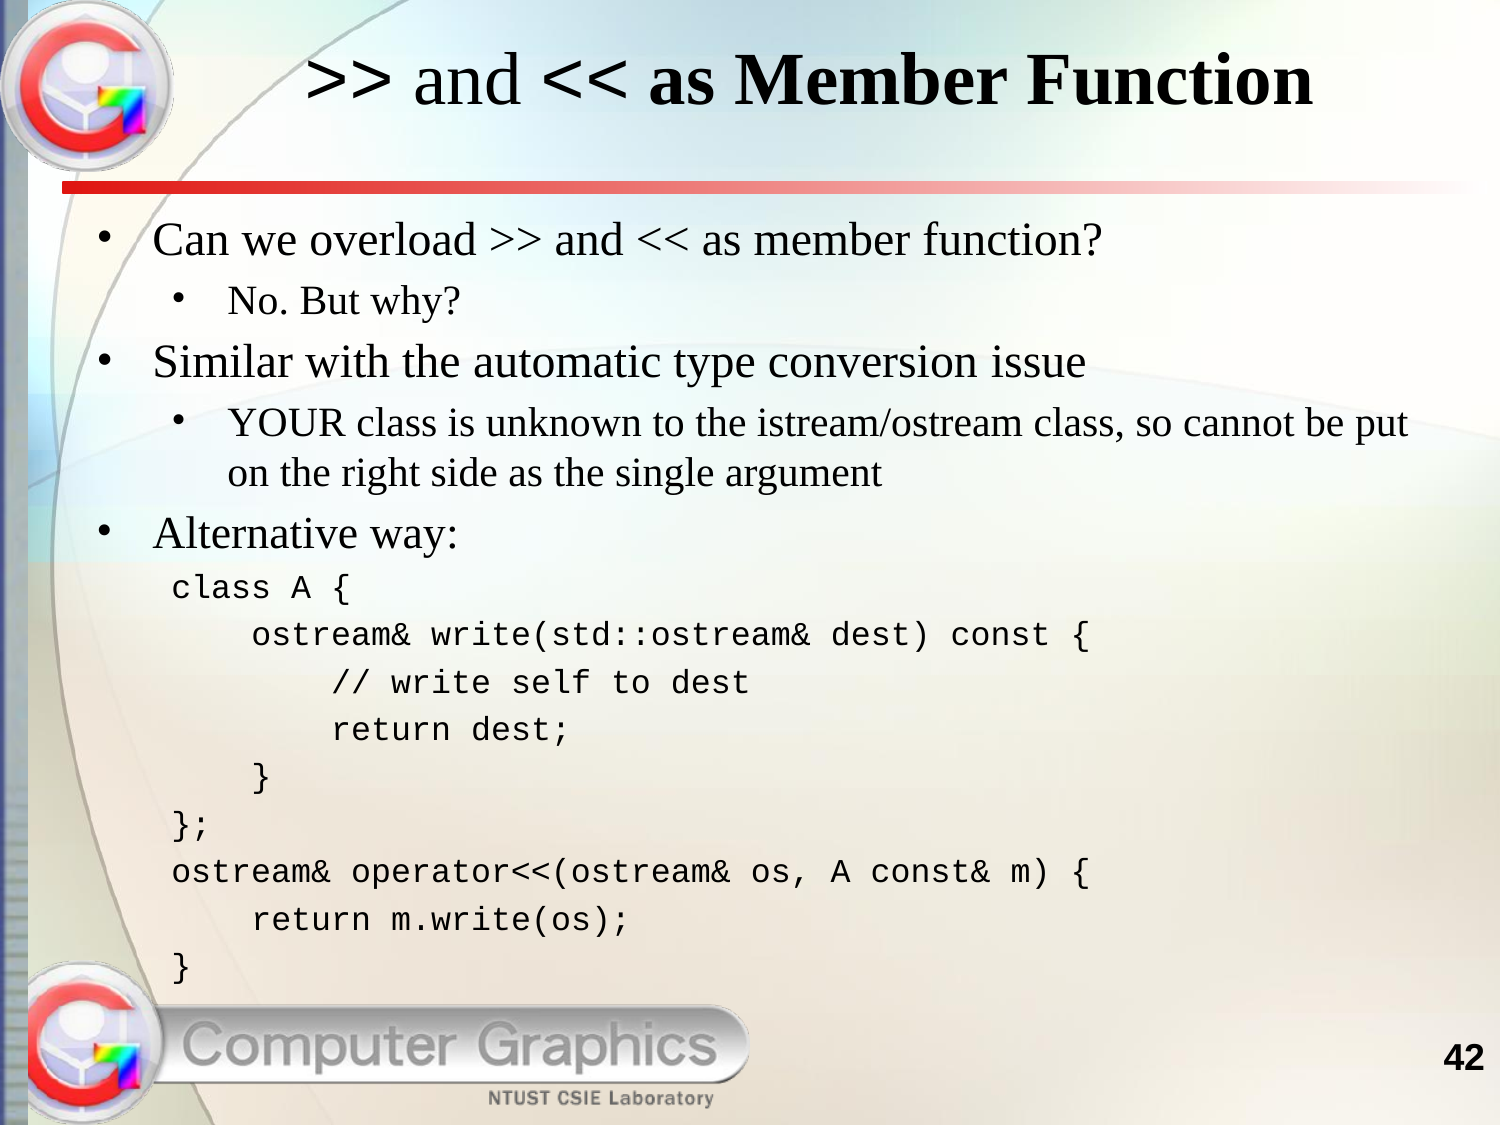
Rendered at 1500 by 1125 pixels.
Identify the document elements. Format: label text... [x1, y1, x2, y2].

picture [0, 0, 1500, 1125]
title >> and << as Member Function [174, 12, 1463, 138]
list Can we overload >> and << as member function? No. But why? Similar with the automatic type conversion issue YOUR class is unknown to the istream/ostream class, so cannot be put on the right side as the single argument Alternative way: class A { ostream& write(std::ostream& dest) const { // write self to dest return dest; } }; ostream& operator<<(ostream& os, A const& m) { return m.write(os); } [62, 200, 1463, 1000]
slide_number 42 [1187, 1025, 1500, 1063]
